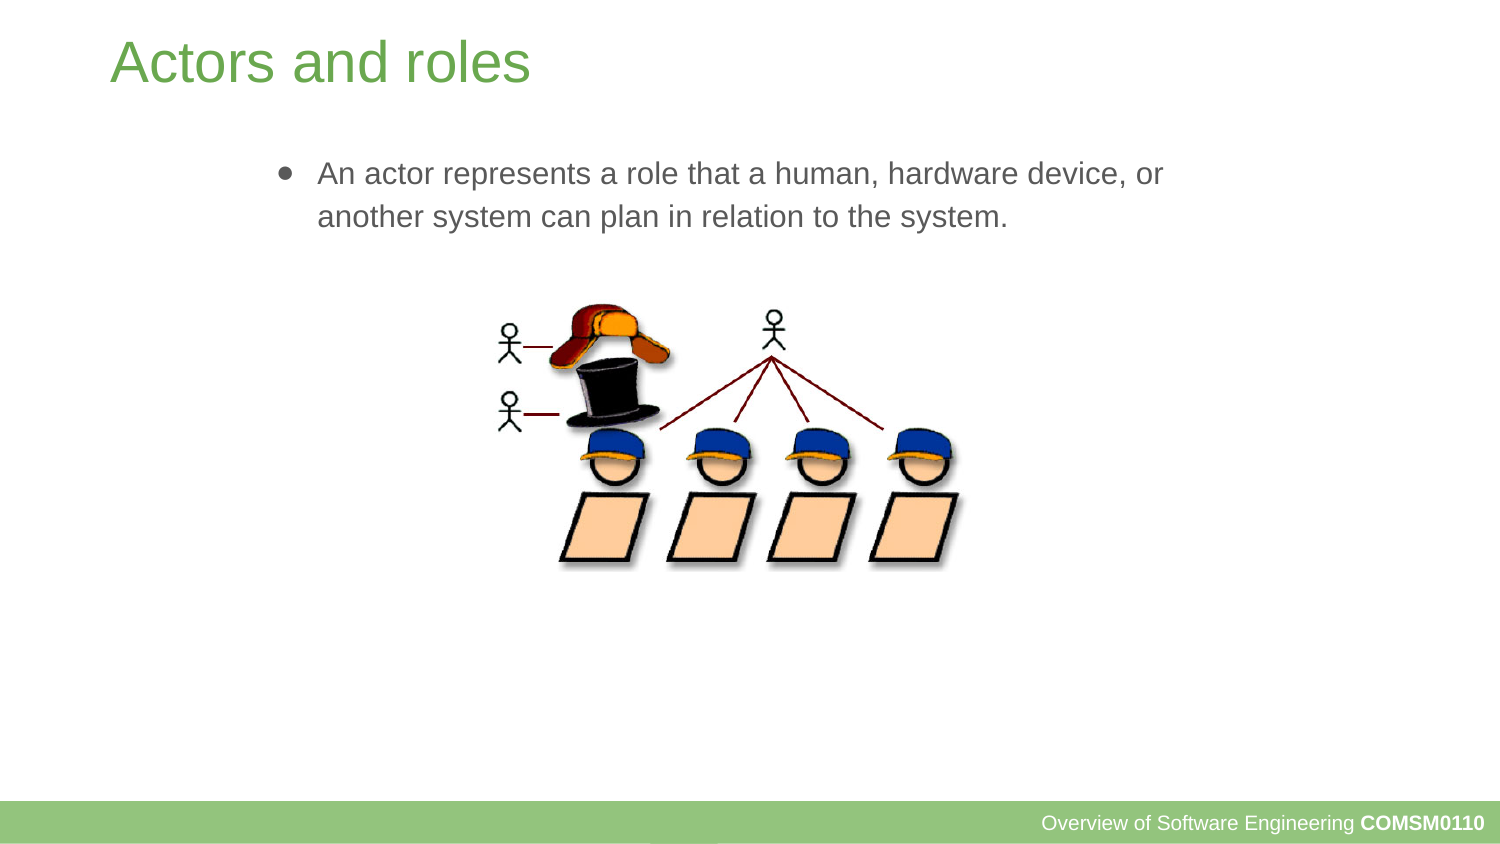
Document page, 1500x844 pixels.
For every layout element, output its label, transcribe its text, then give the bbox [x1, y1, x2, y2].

list An actor represents a role that a human, hardware device, or another system can plan in relation to the system. [262, 140, 1216, 732]
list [486, 299, 971, 572]
title Actors and roles [99, 24, 1338, 94]
